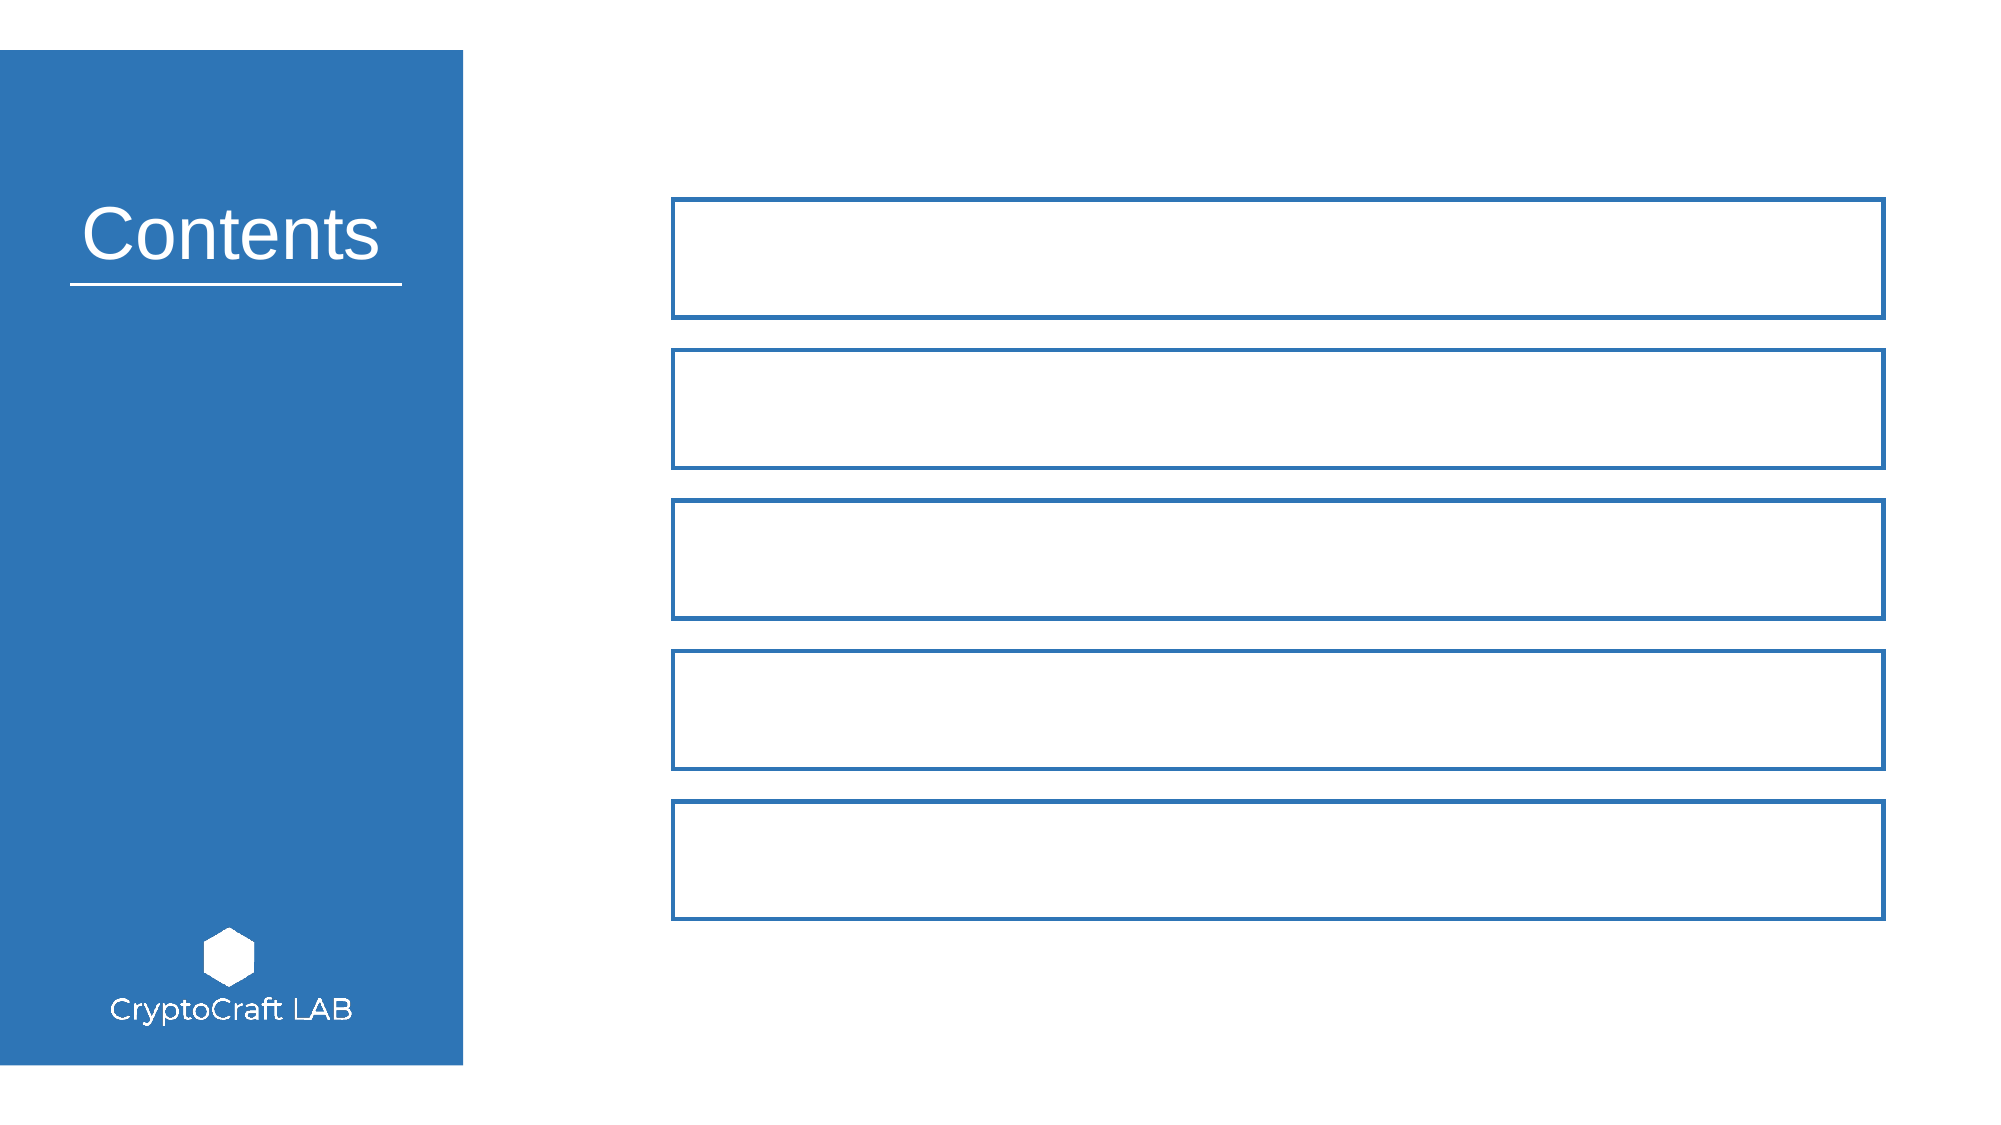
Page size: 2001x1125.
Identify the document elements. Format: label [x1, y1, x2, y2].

picture [91, 908, 372, 1046]
